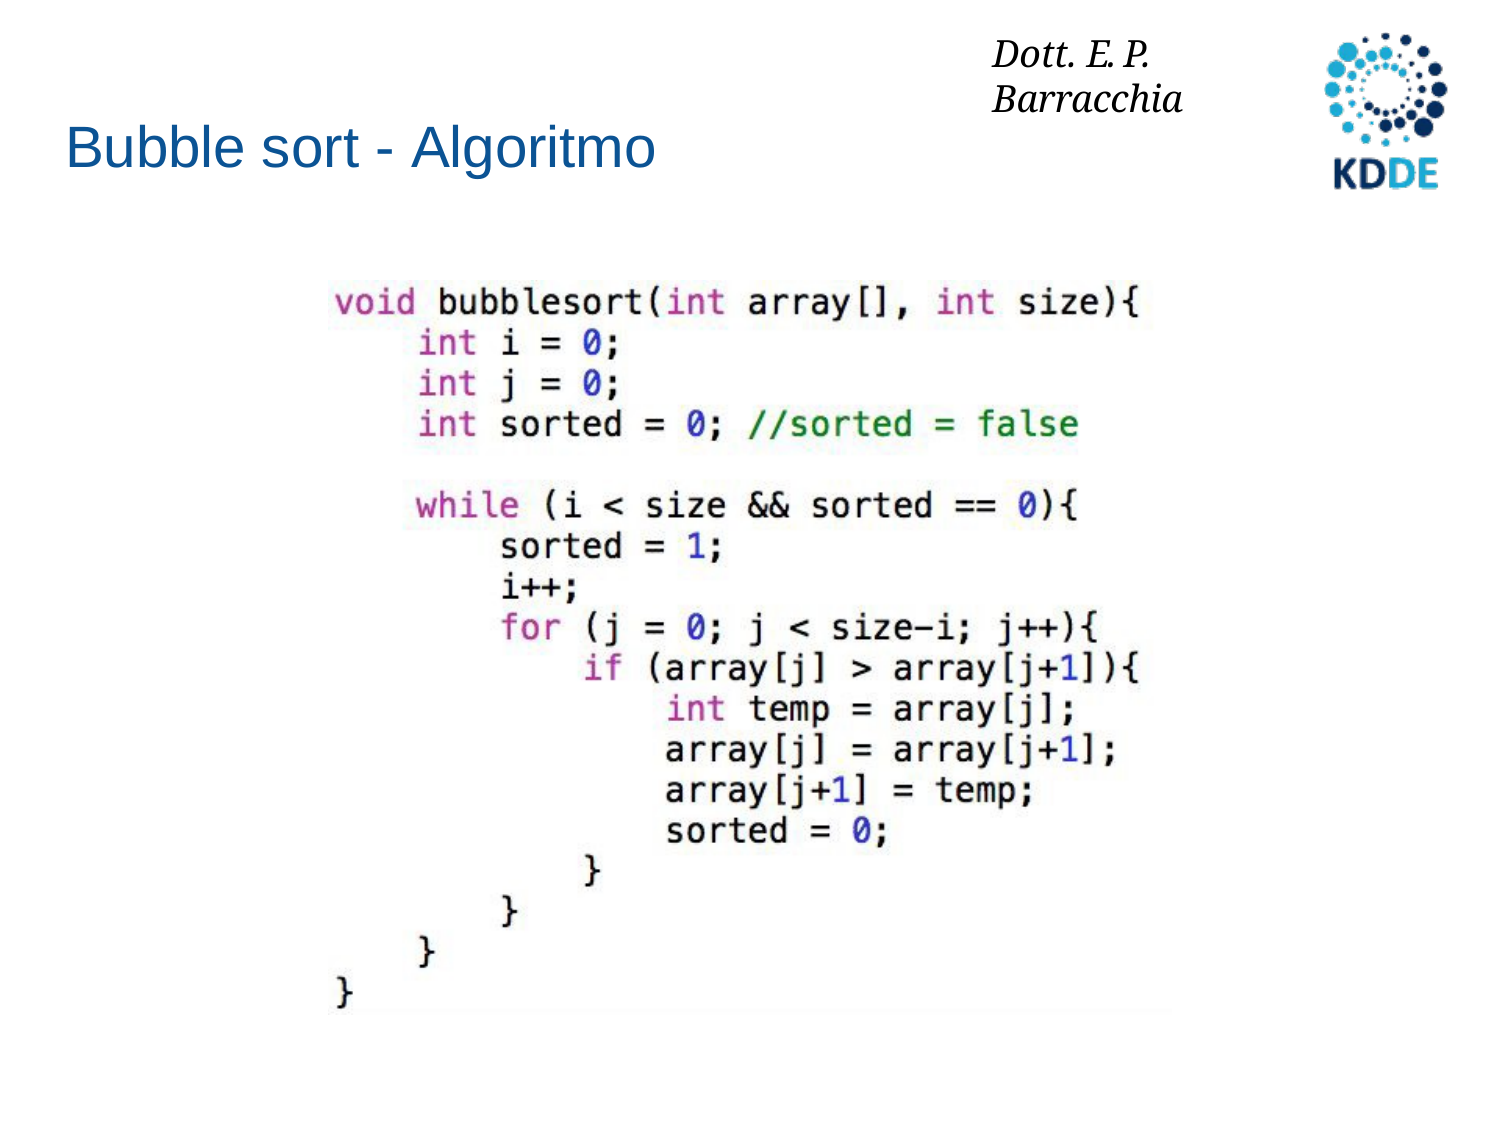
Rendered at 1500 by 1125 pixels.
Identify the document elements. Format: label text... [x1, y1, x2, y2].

title Bubble sort - Algoritmo [63, 107, 660, 297]
text_box Dott. E. P. Barracchia [990, 28, 1271, 121]
text_box [328, 280, 1172, 1015]
picture [1324, 32, 1449, 191]
